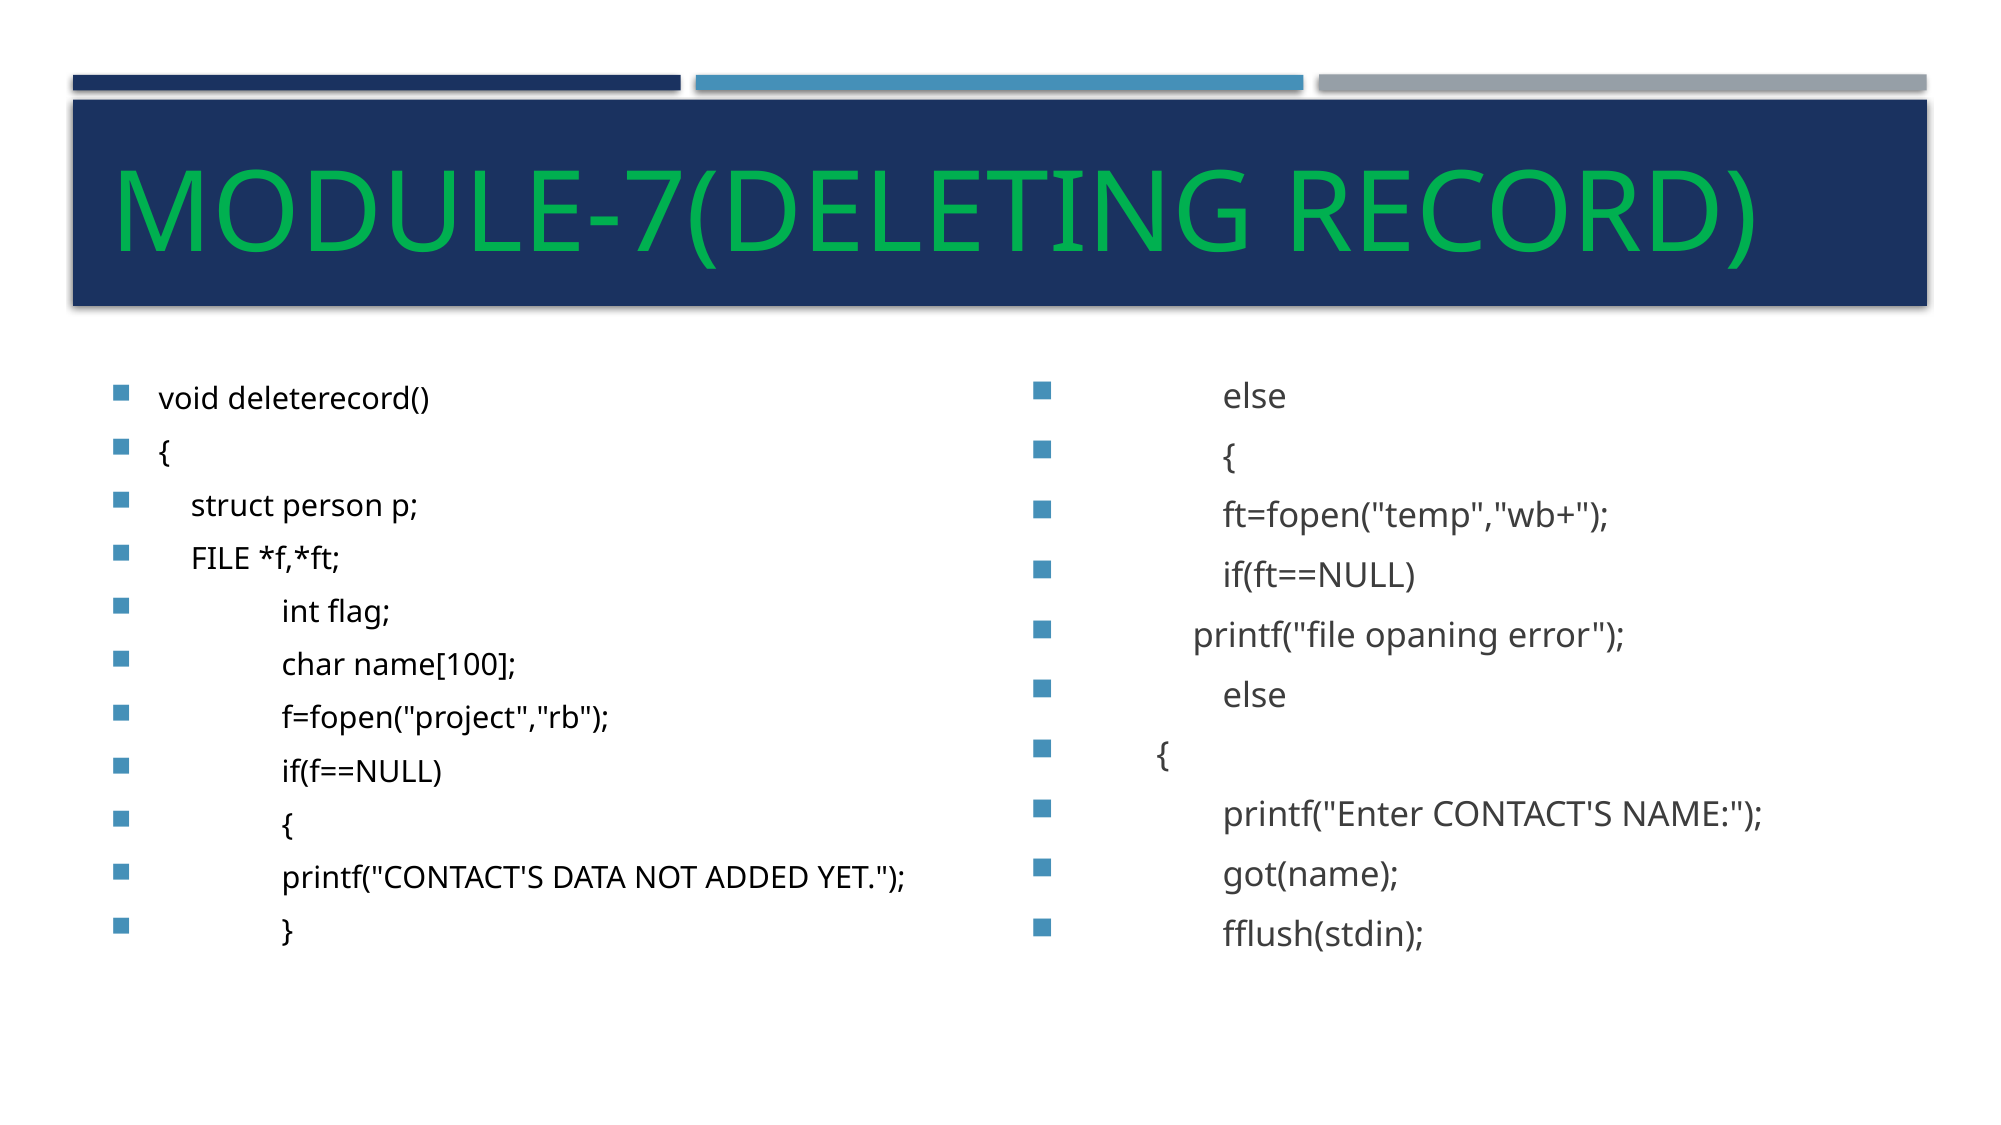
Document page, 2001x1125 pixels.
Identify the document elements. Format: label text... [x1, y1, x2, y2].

list void deleterecord() { struct person p; FILE *f,*ft; int flag; char name[100]; f=fopen("project","rb"); if(f==NULL) { printf("CONTACT'S DATA NOT ADDED YET."); } [95, 365, 985, 962]
title Module-7(Deleting record) [95, 119, 1905, 282]
list else { ft=fopen("temp","wb+"); if(ft==NULL) printf("file opaning error"); else { printf("Enter CONTACT'S NAME:"); got(name); fflush(stdin); [1015, 365, 1905, 962]
